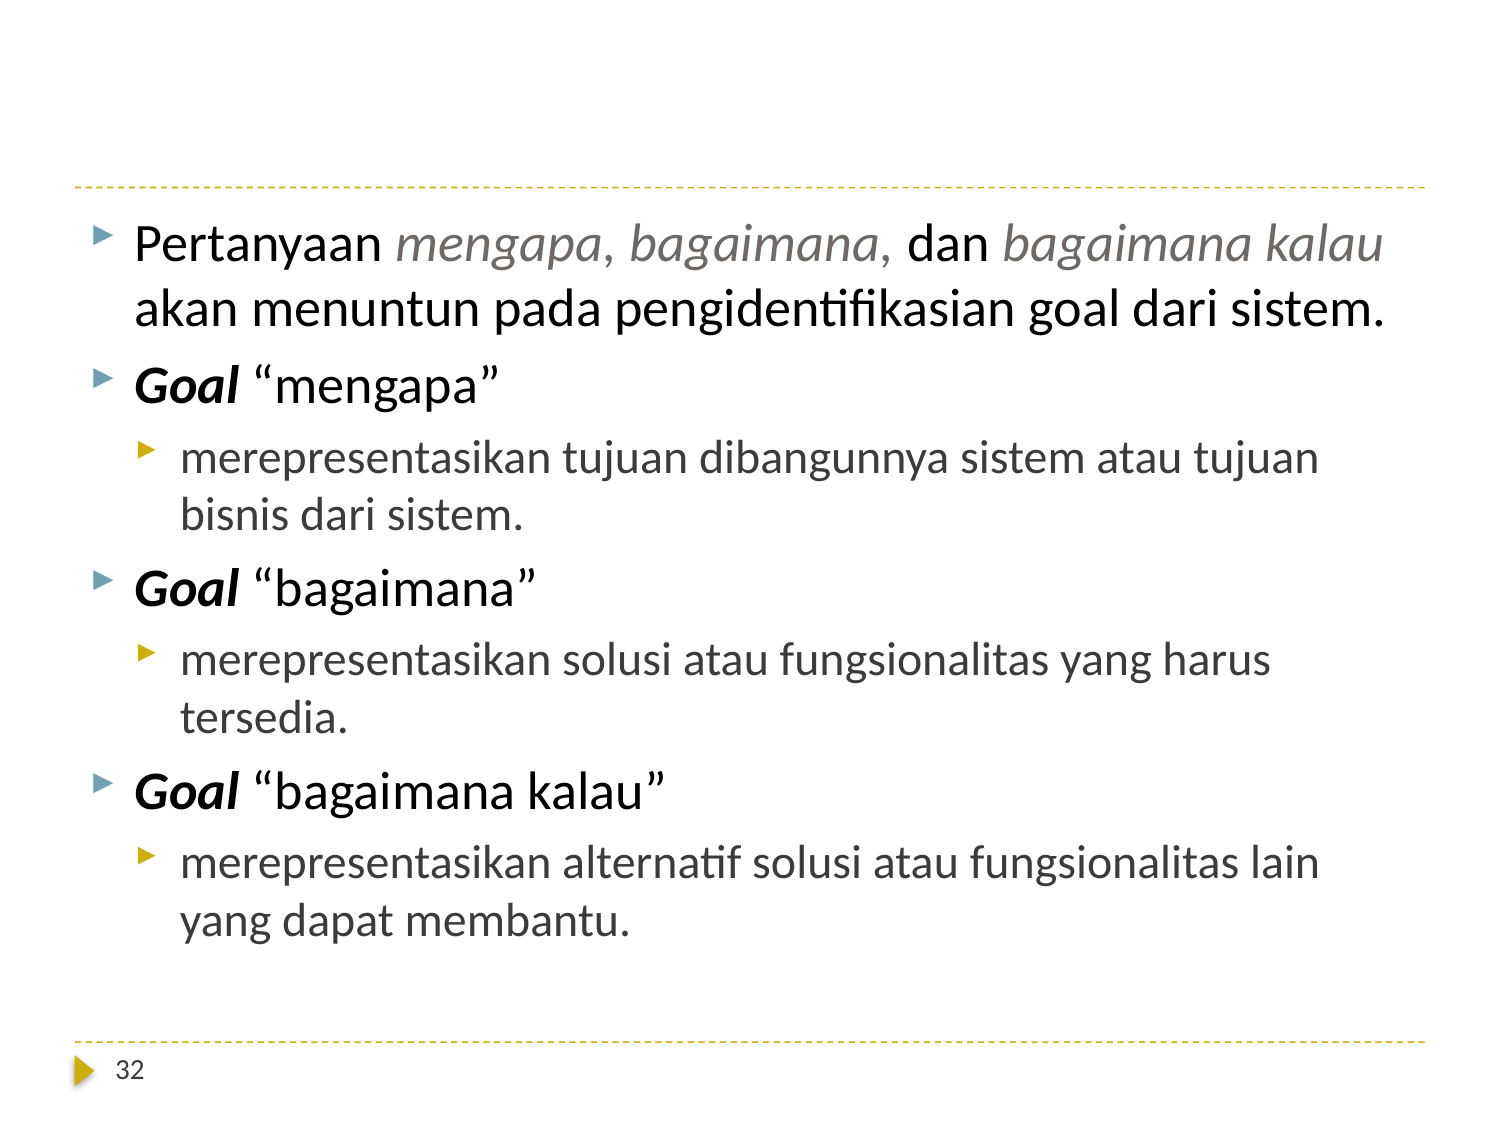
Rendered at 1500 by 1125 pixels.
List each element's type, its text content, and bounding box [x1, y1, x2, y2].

slide_number 32 [100, 1042, 426, 1103]
list Pertanyaan mengapa, bagaimana, dan bagaimana kalau akan menuntun pada pengidentifikasian goal dari sistem. Goal “mengapa” merepresentasikan tujuan dibangunnya sistem atau tujuan bisnis dari sistem. Goal “bagaimana” merepresentasikan solusi atau fungsionalitas yang harus tersedia. Goal “bagaimana kalau” merepresentasikan alternatif solusi atau fungsionalitas lain yang dapat membantu. [75, 200, 1425, 1010]
